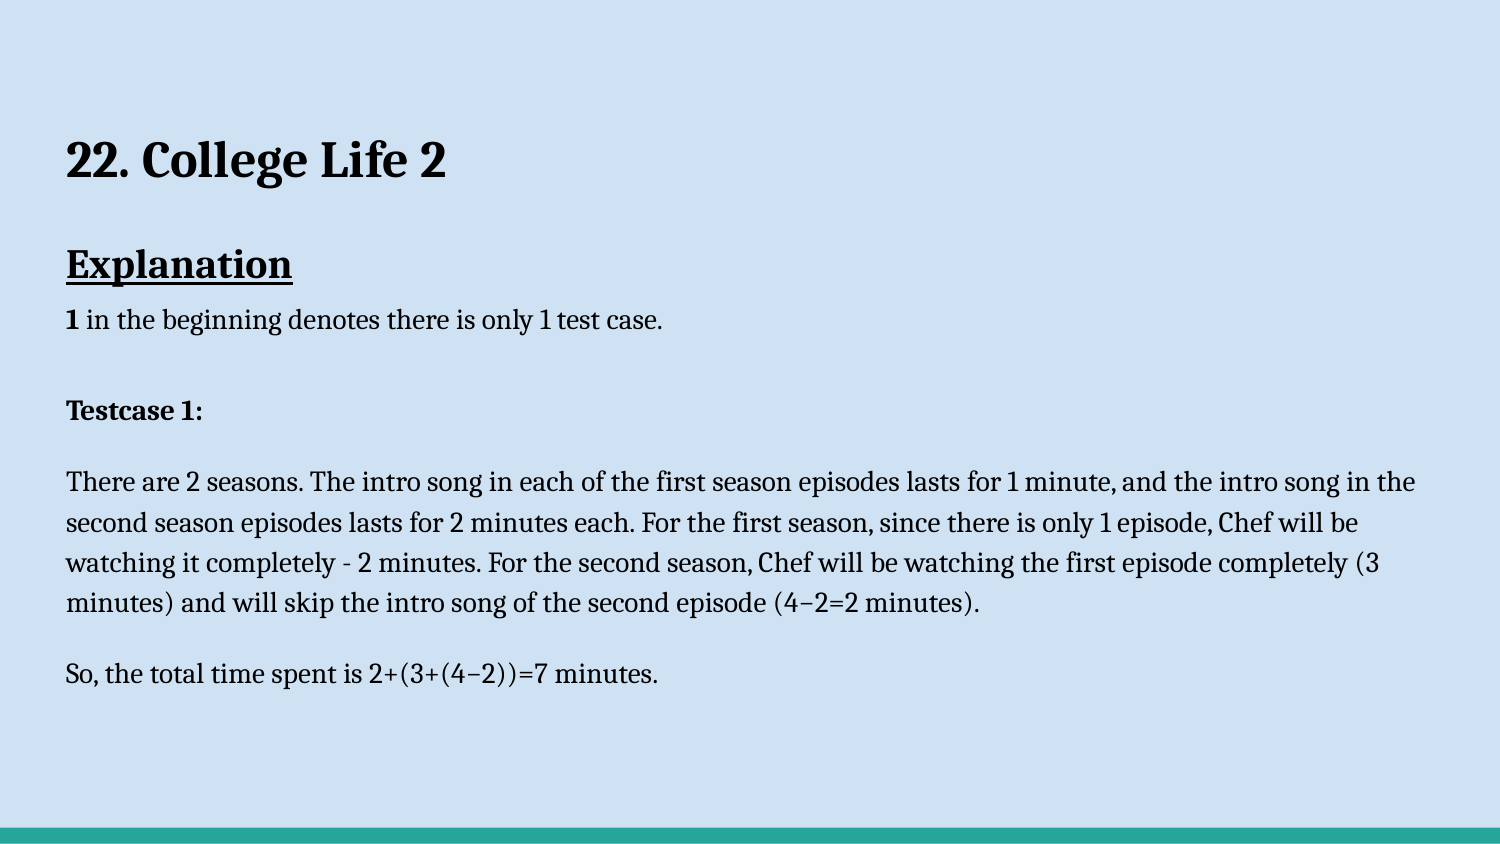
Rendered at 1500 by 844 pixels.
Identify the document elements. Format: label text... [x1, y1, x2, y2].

list Explanation 1 in the beginning denotes there is only 1 test case. Testcase 1: There are 2 seasons. The intro song in each of the first season episodes lasts for 1 minute, and the intro song in the second season episodes lasts for 2 minutes each. For the first season, since there is only 1 episode, Chef will be watching it completely - 2 minutes. For the second season, Chef will be watching the first episode completely (3 minutes) and will skip the intro song of the second episode (4−2=2 minutes). So, the total time spent is 2+(3+(4−2))=7 minutes. [51, 192, 1449, 750]
title 22. College Life 2 [51, 72, 1449, 174]
